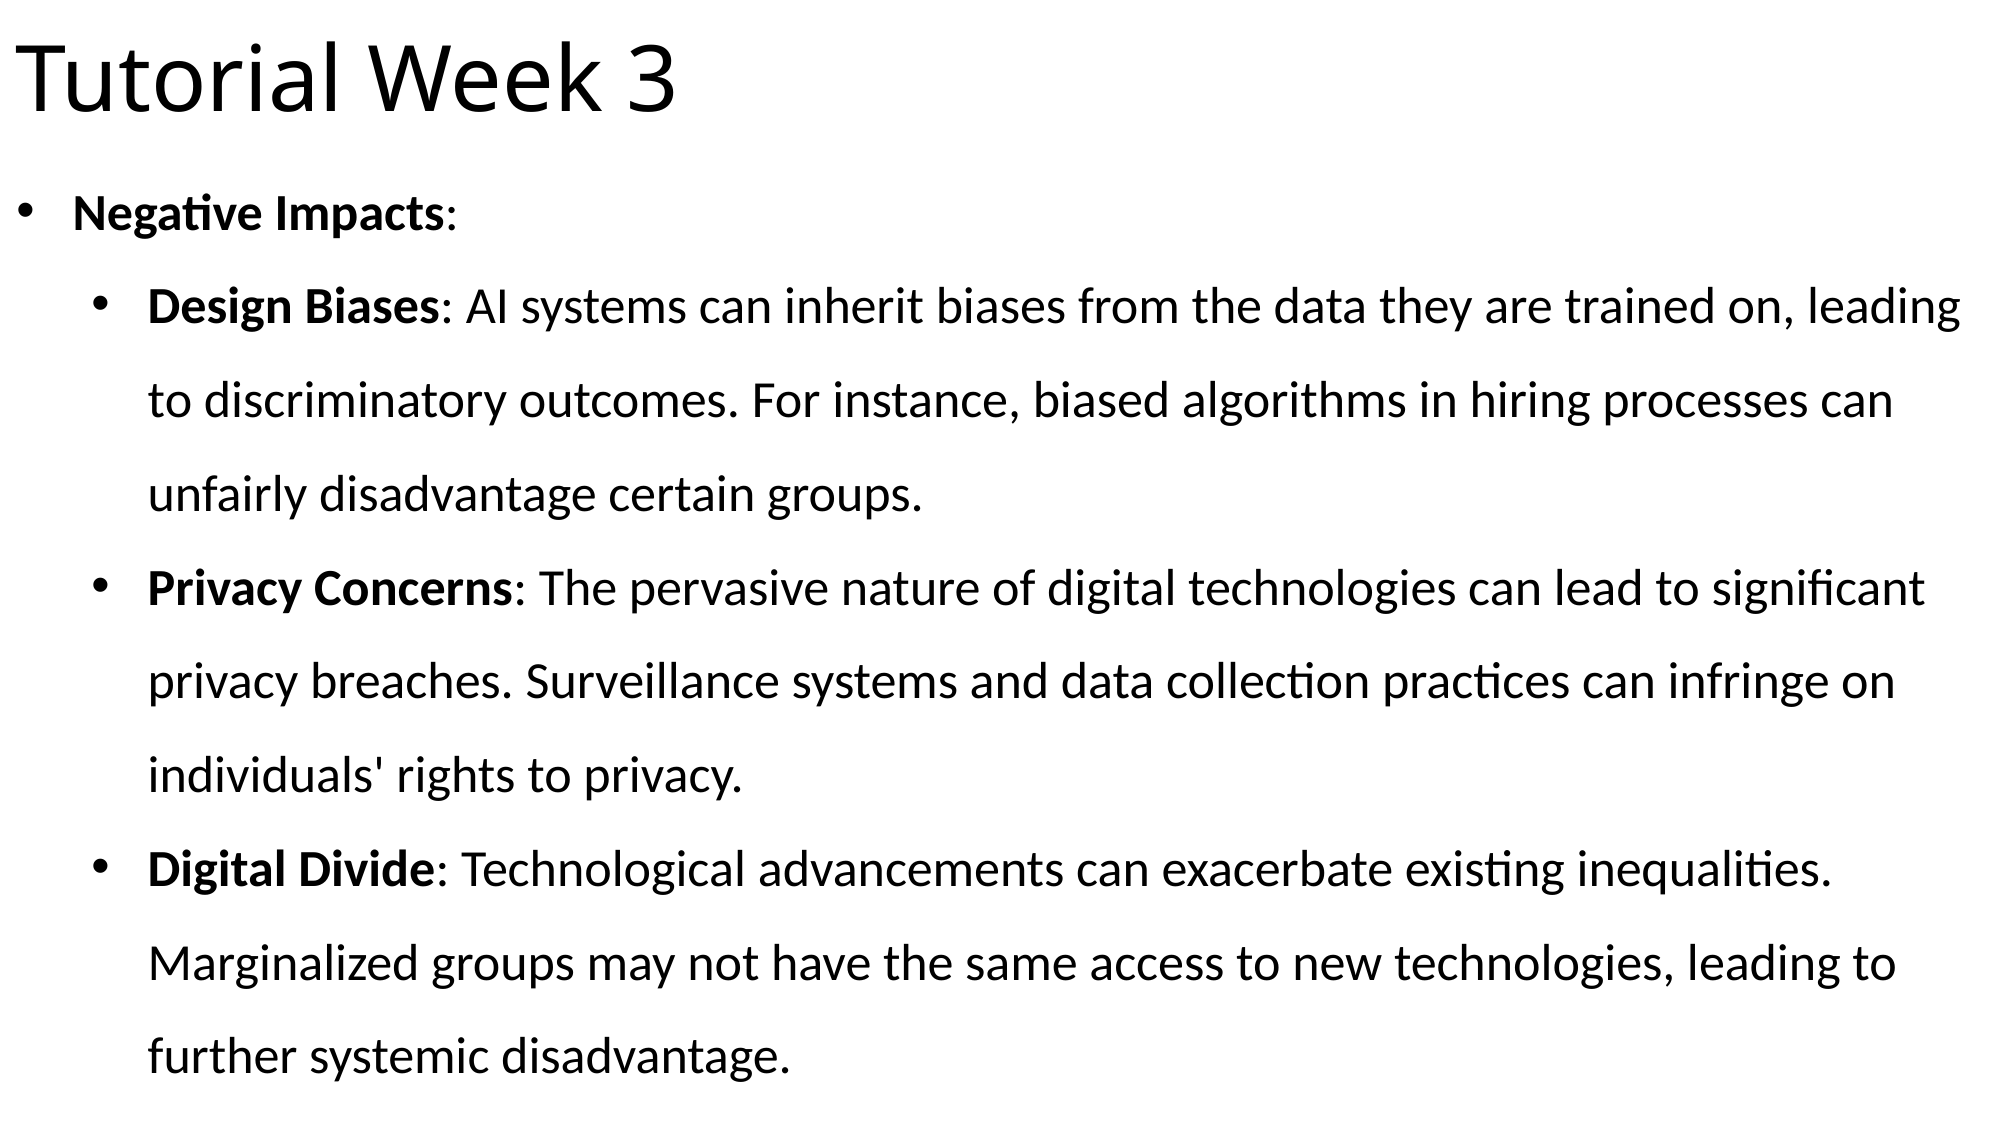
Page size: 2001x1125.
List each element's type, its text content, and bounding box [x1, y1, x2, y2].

title Tutorial Week 3 [0, 0, 2000, 164]
text_box Negative Impacts: Design Biases: AI systems can inherit biases from the data they are trained on, leading to discriminatory outcomes. For instance, biased algorithms in hiring processes can unfairly disadvantage certain groups. Privacy Concerns: The pervasive nature of digital technologies can lead to significant privacy breaches. Surveillance systems and data collection practices can infringe on individuals' rights to privacy. Digital Divide: Technological advancements can exacerbate existing inequalities. Marginalized groups may not have the same access to new technologies, leading to further systemic disadvantage. [1, 139, 2000, 1092]
